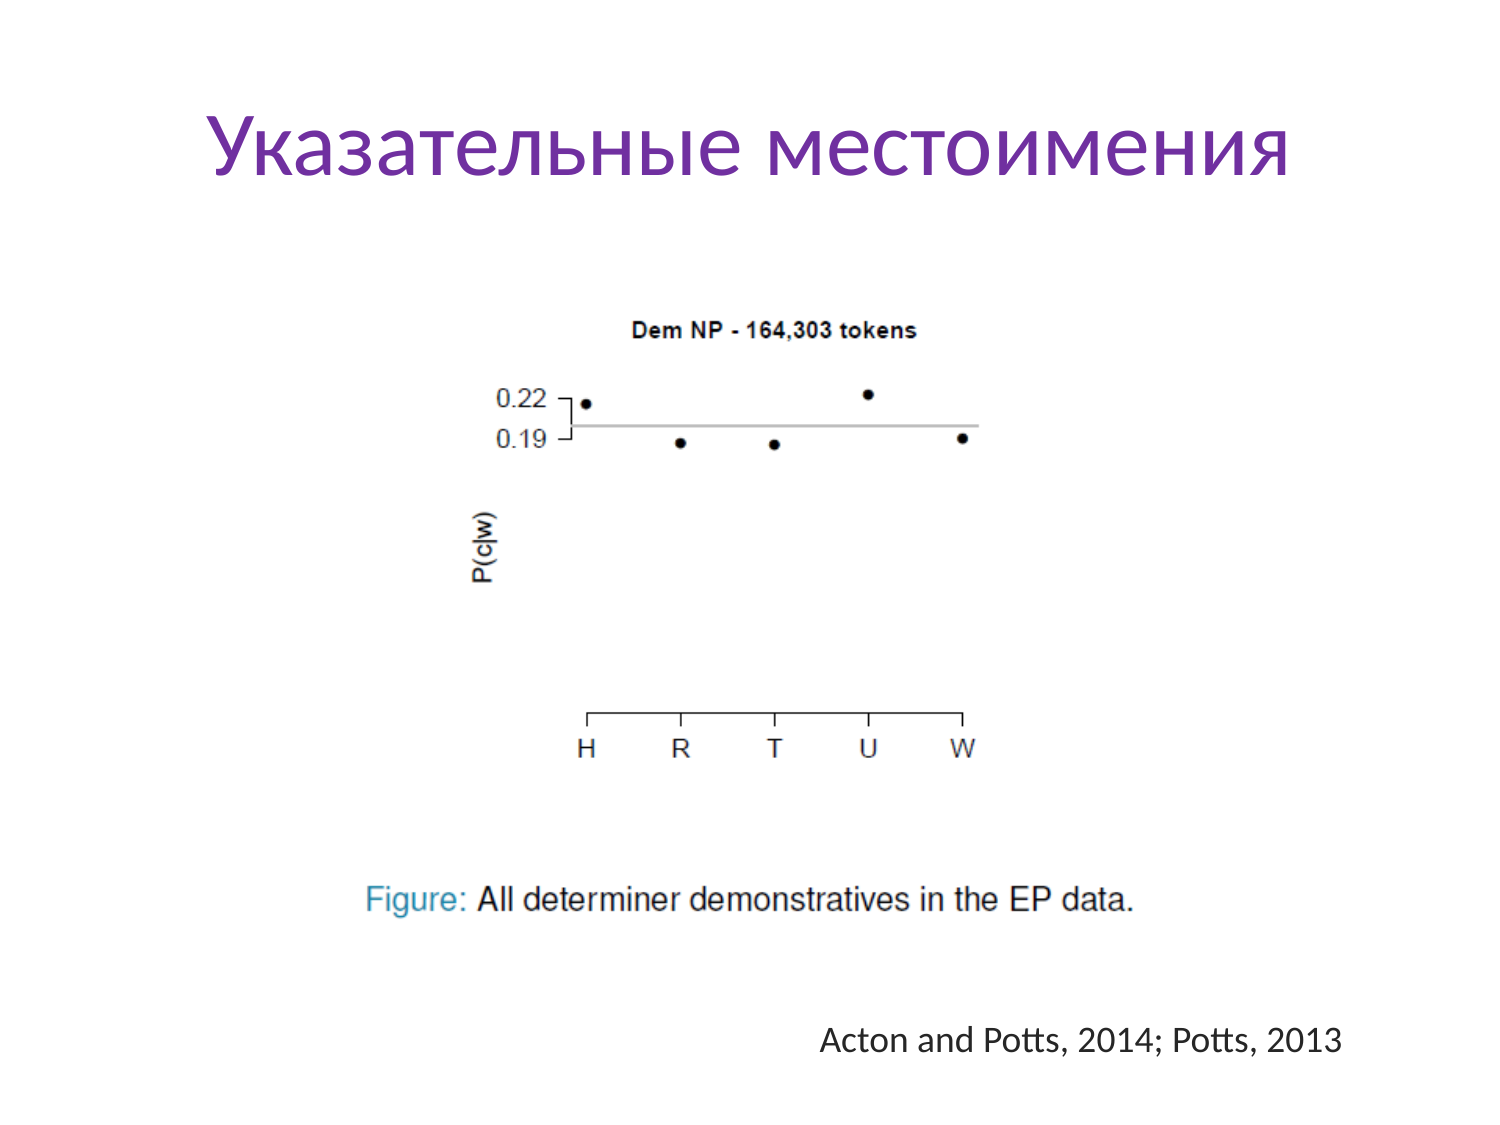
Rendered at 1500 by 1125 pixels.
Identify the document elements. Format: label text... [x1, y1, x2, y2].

title Указательные местоимения [75, 45, 1425, 233]
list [355, 290, 1145, 977]
text_box Acton and Potts, 2014; Potts, 2013 [796, 1007, 1358, 1069]
